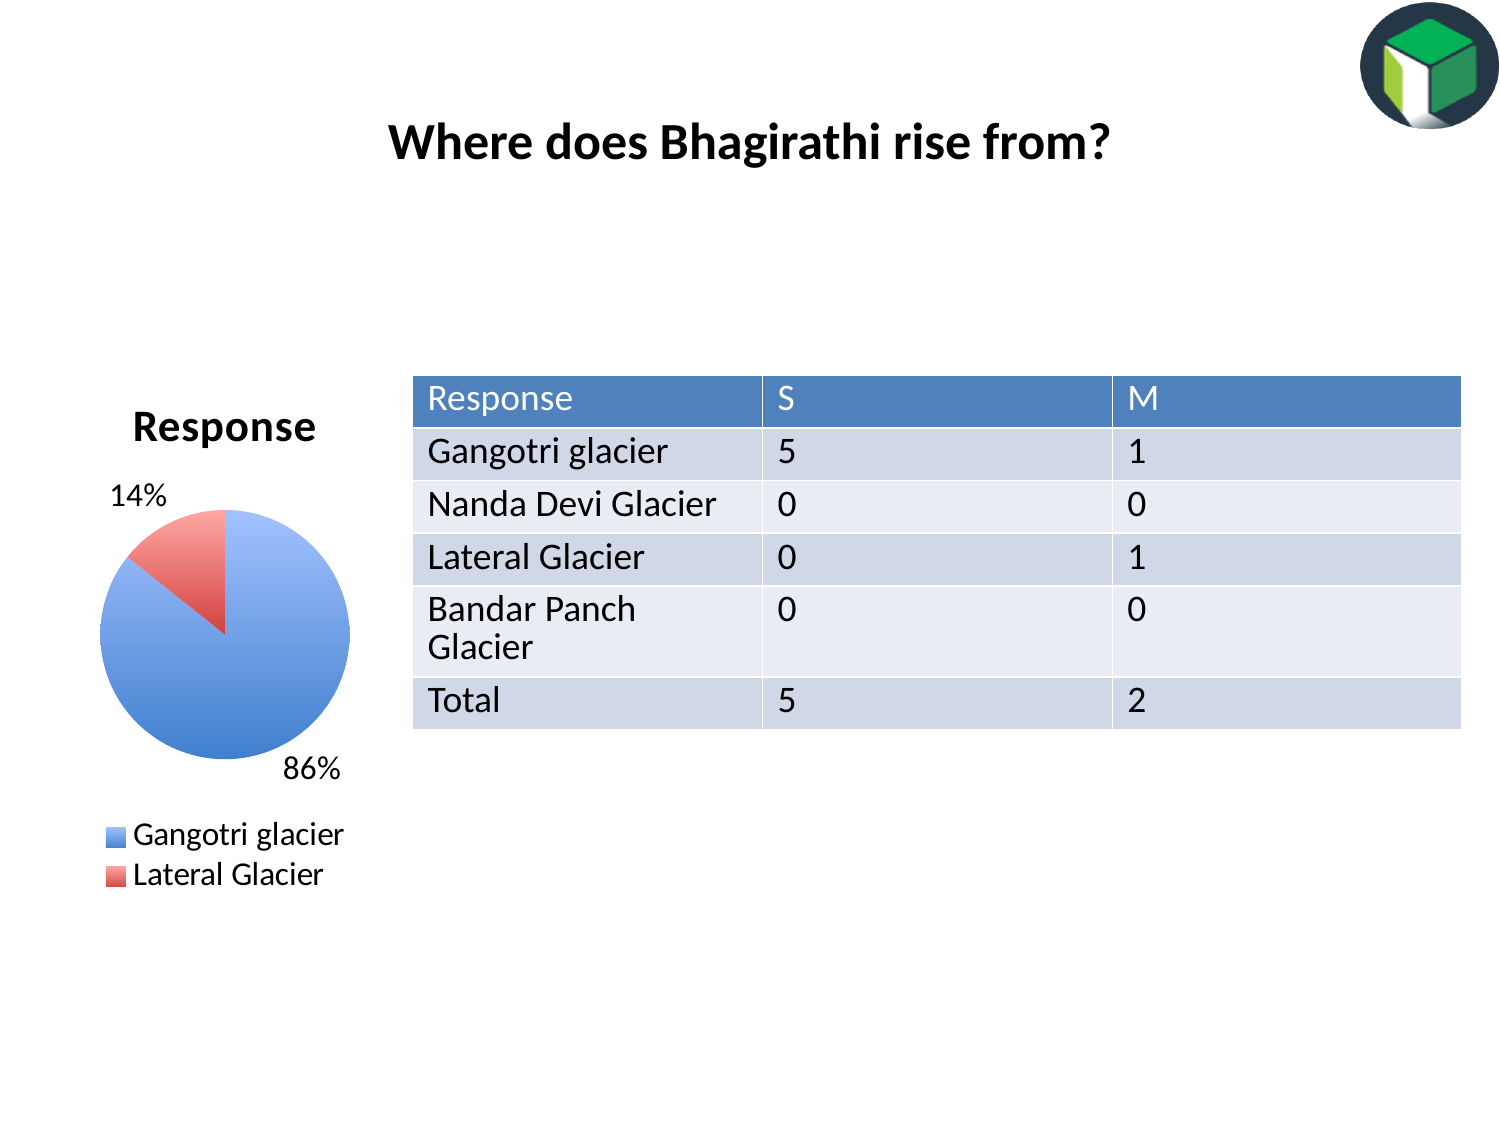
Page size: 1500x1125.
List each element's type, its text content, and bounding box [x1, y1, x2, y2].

table_cell 5 [763, 678, 1112, 729]
table_cell Total [454, 678, 762, 729]
table_cell 1 [1113, 429, 1461, 480]
picture [1360, 2, 1499, 130]
chart [0, 374, 451, 901]
table_cell 2 [1113, 678, 1461, 729]
table_cell Gangotri glacier [454, 429, 762, 480]
table_cell Nanda Devi Glacier [454, 481, 762, 532]
table_cell 1 [1113, 534, 1461, 585]
table_cell Bandar Panch Glacier [454, 587, 762, 676]
table_header S [763, 376, 1112, 427]
table_cell 0 [1113, 481, 1461, 532]
table_cell 0 [763, 481, 1112, 532]
title Where does Bhagirathi rise from? [75, 45, 1425, 233]
table_header Response [451, 376, 762, 427]
table_cell 0 [1113, 587, 1461, 676]
table_header M [1113, 376, 1461, 427]
table_cell 5 [763, 429, 1112, 480]
table_cell Lateral Glacier [454, 534, 762, 585]
table_cell 0 [763, 534, 1112, 585]
table_cell 0 [763, 587, 1112, 676]
